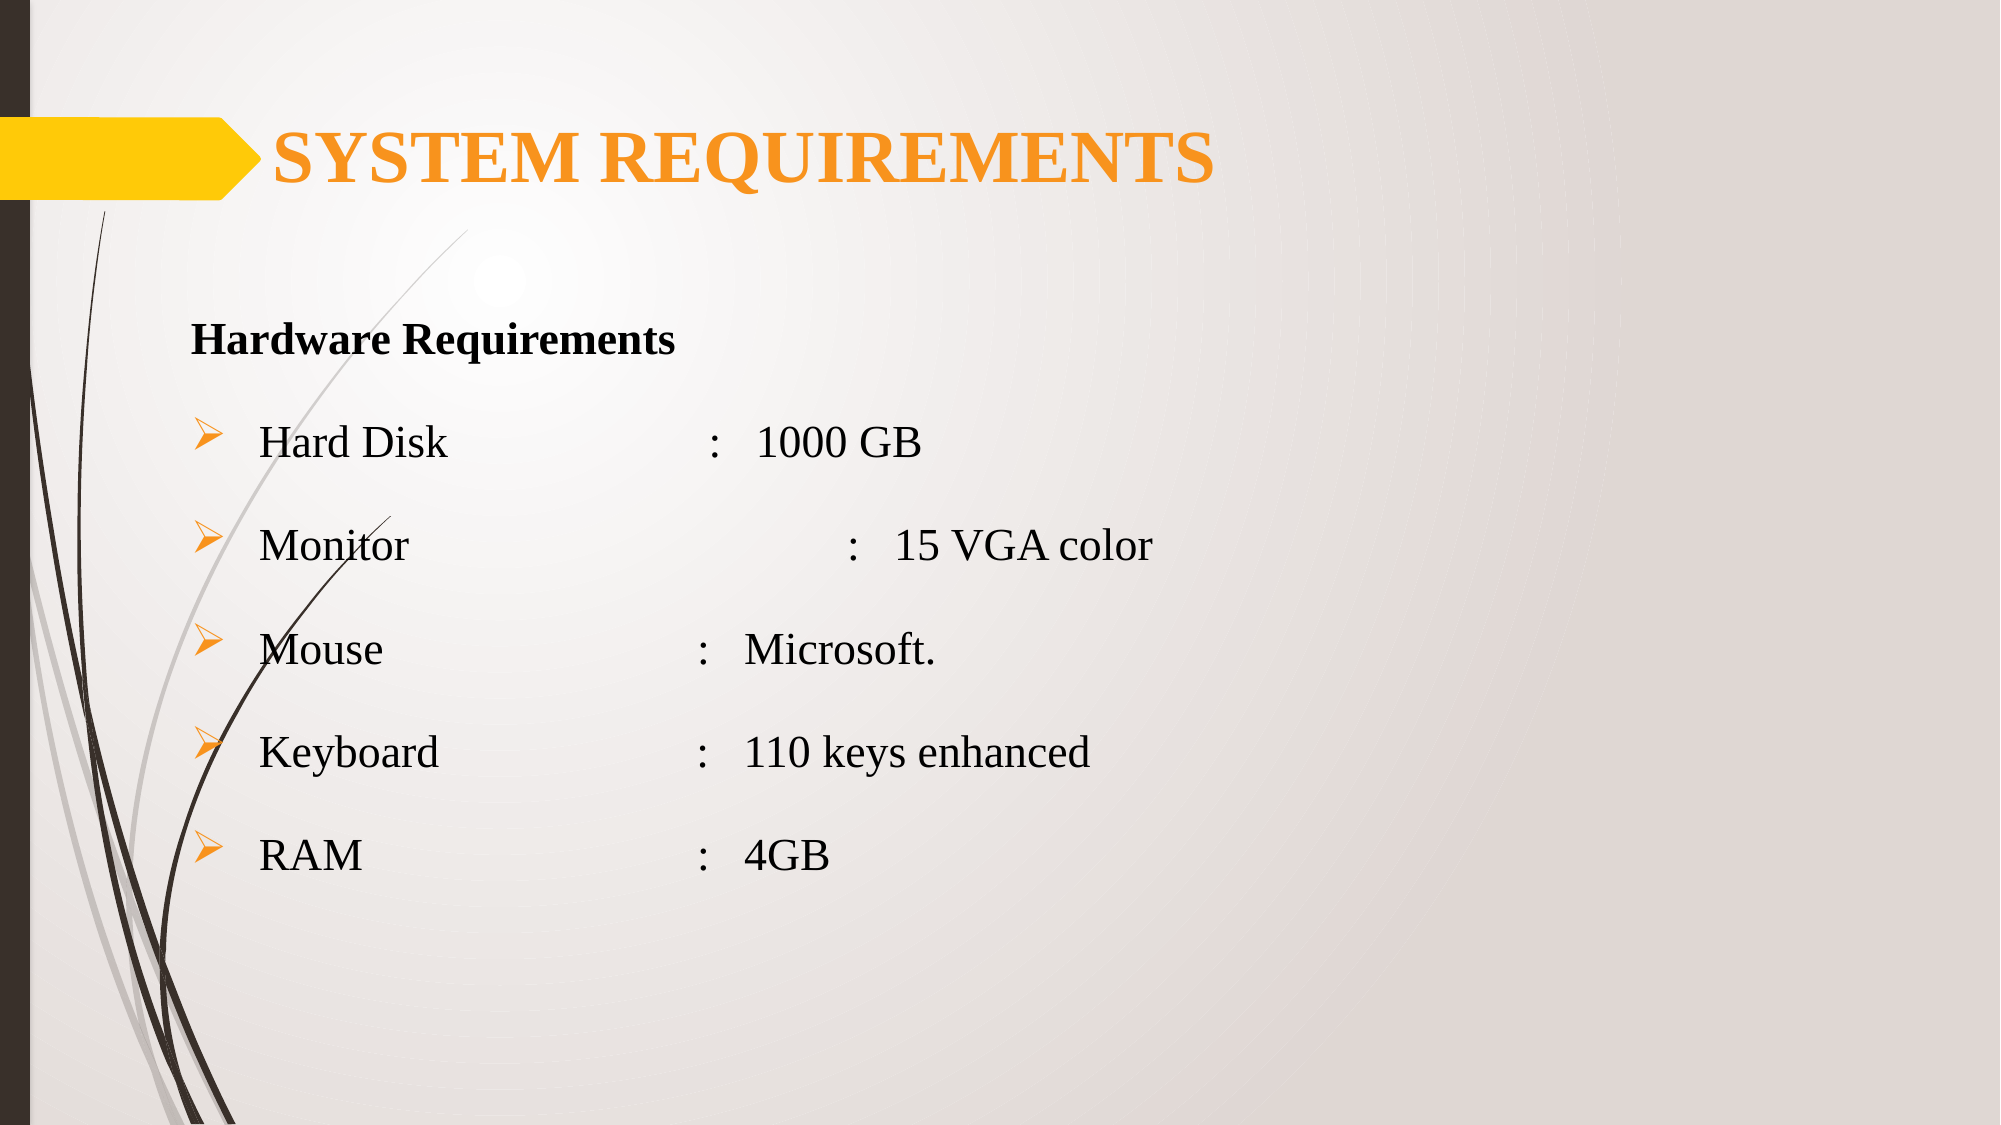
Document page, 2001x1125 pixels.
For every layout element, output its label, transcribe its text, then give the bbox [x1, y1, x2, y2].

title SYSTEM REQUIREMENTS [257, 99, 1899, 216]
list Hardware Requirements Hard Disk : 1000 GB Monitor : 15 VGA color Mouse : Microsoft. Keyboard : 110 keys enhanced RAM : 4GB [175, 273, 1928, 940]
